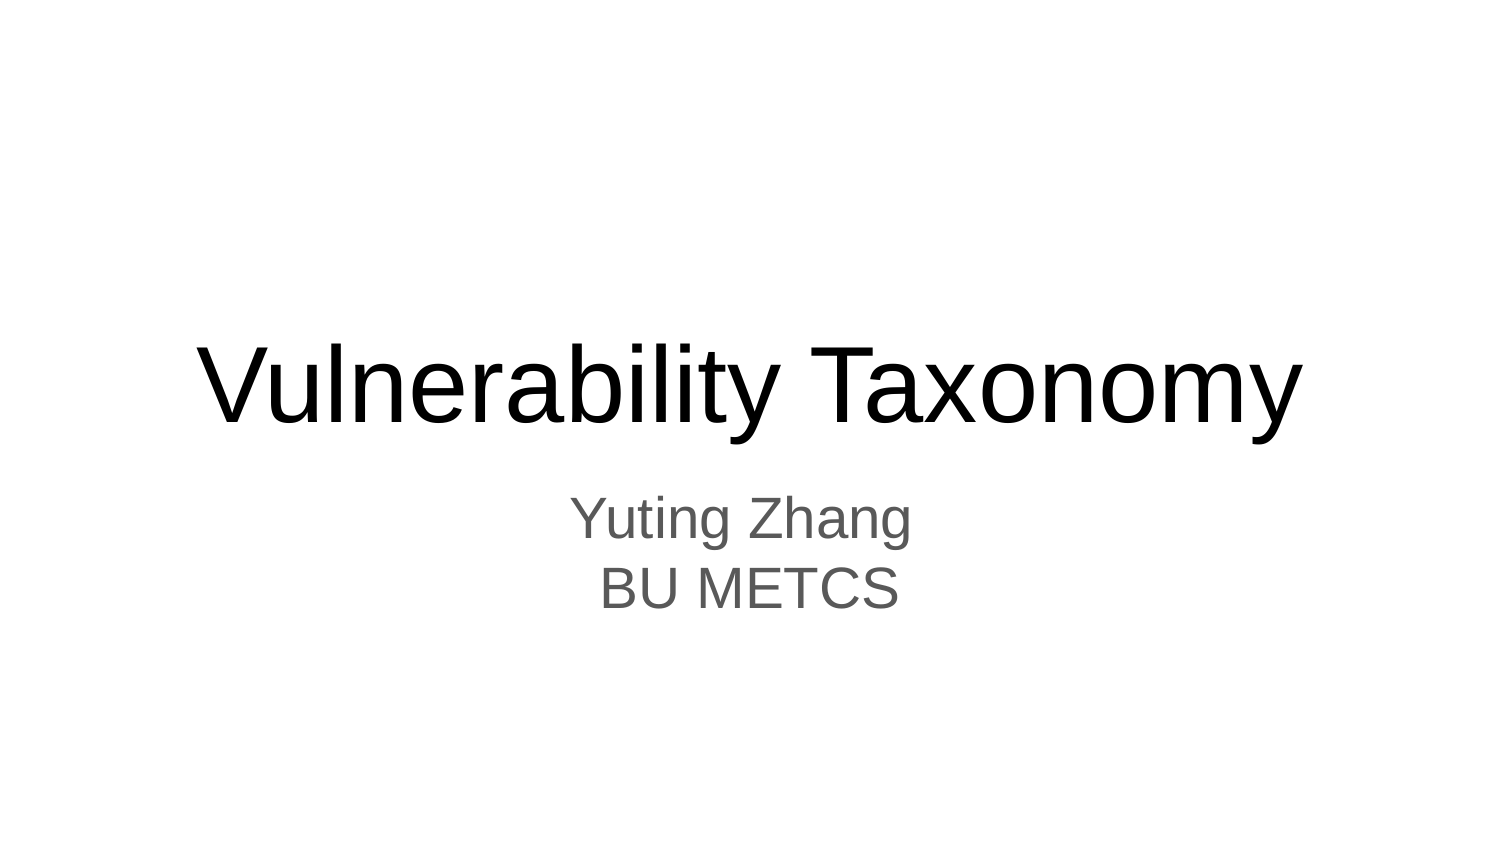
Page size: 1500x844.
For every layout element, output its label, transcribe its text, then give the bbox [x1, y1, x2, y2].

title Vulnerability Taxonomy [51, 122, 1449, 459]
subtitle Yuting Zhang BU METCS [51, 464, 1449, 595]
